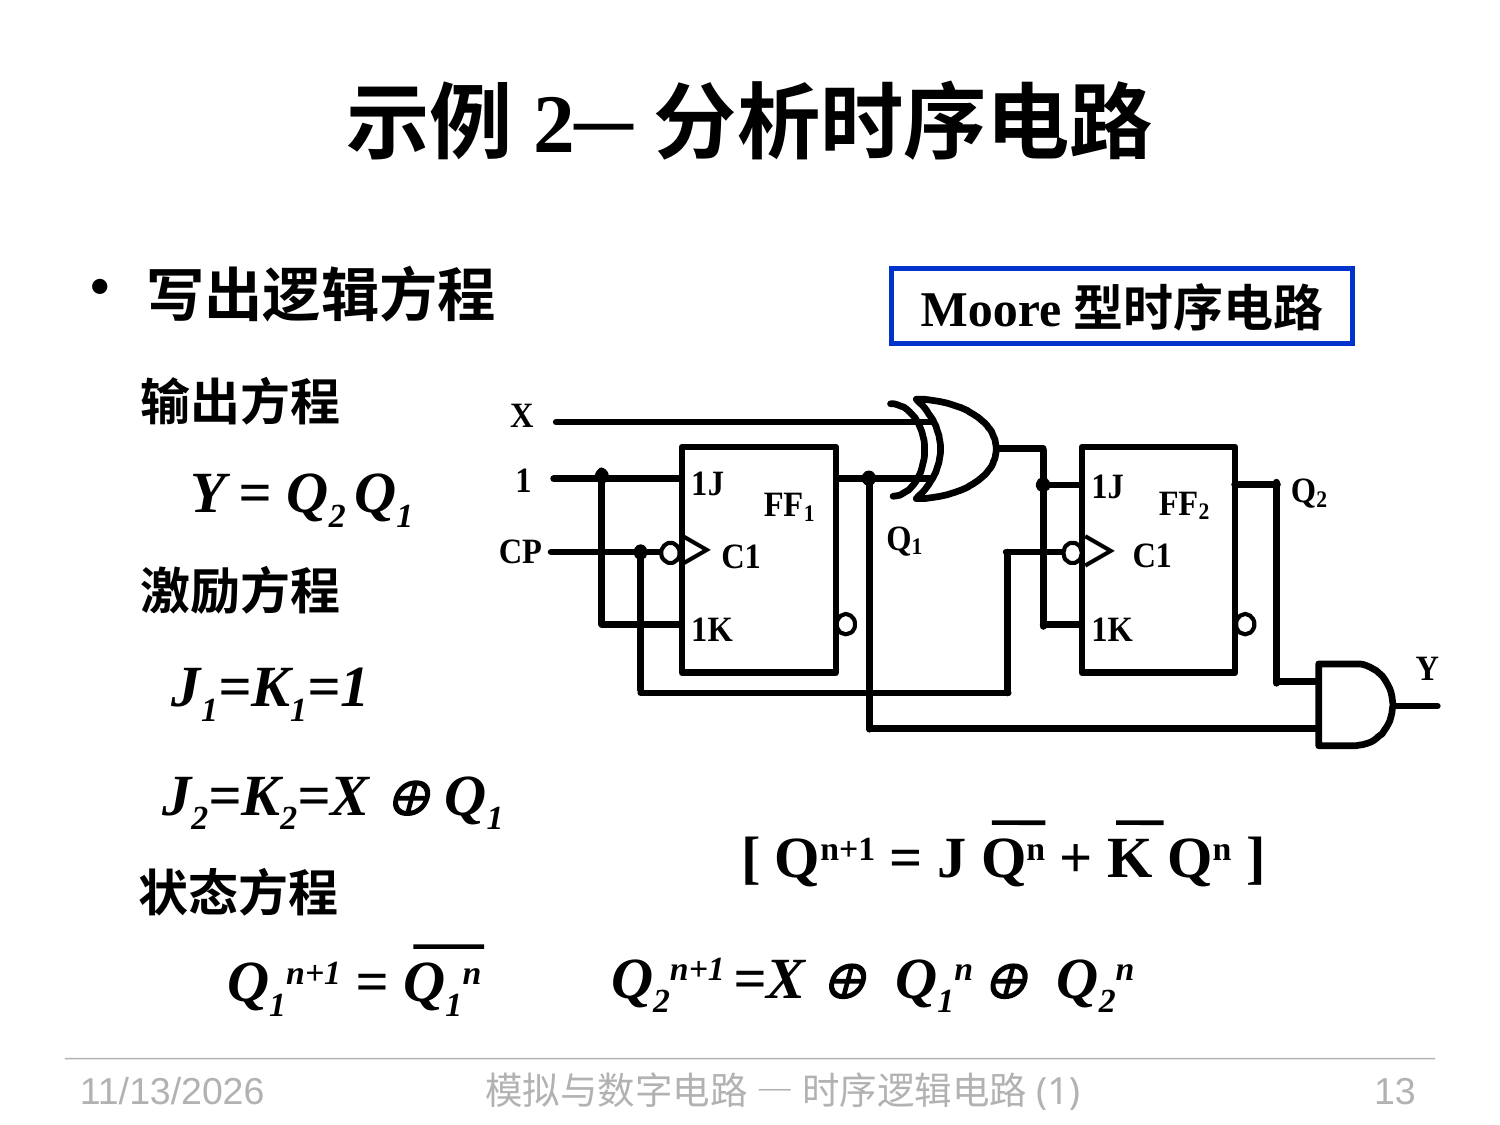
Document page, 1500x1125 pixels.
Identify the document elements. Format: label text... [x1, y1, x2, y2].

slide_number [64, 1058, 348, 1125]
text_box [212, 935, 544, 1022]
text_box 输出方程 [125, 363, 356, 439]
slide_number 13 [1230, 1058, 1431, 1125]
text_box J1=K1=1 [157, 640, 385, 736]
text_box 状态方程 [124, 853, 354, 929]
text_box 激励方程 [125, 552, 356, 628]
text_box Q2n+1 =X  Q1n  Q2n [596, 932, 1217, 1027]
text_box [726, 811, 1300, 898]
text_box Y = Q2 Q1 [176, 447, 443, 542]
text_box Moore型时序电路 [891, 268, 1353, 344]
title 示例2─分析时序电路 [75, 24, 1425, 213]
text_box J2=K2=X  Q1 [147, 749, 544, 844]
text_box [496, 389, 1465, 767]
footer 模拟与数字电路 — 时序逻辑电路(1) [359, 1058, 1205, 1125]
list 写出逻辑方程 [75, 251, 632, 364]
